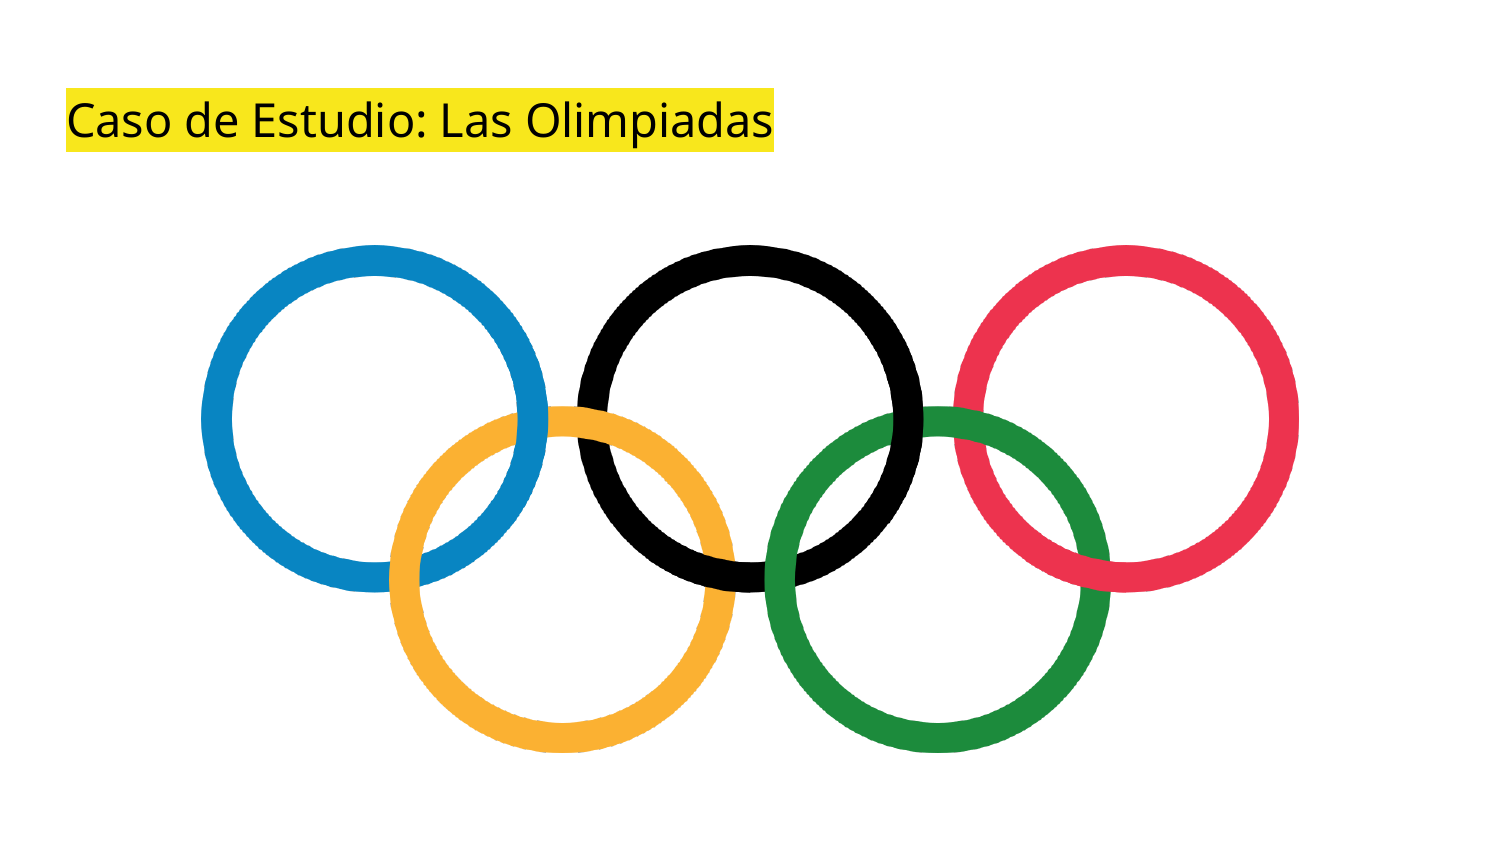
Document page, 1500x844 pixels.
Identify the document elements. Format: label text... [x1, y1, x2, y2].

picture [201, 245, 1299, 753]
title Caso de Estudio: Las Olimpiadas [51, 72, 1449, 167]
picture [201, 245, 357, 402]
